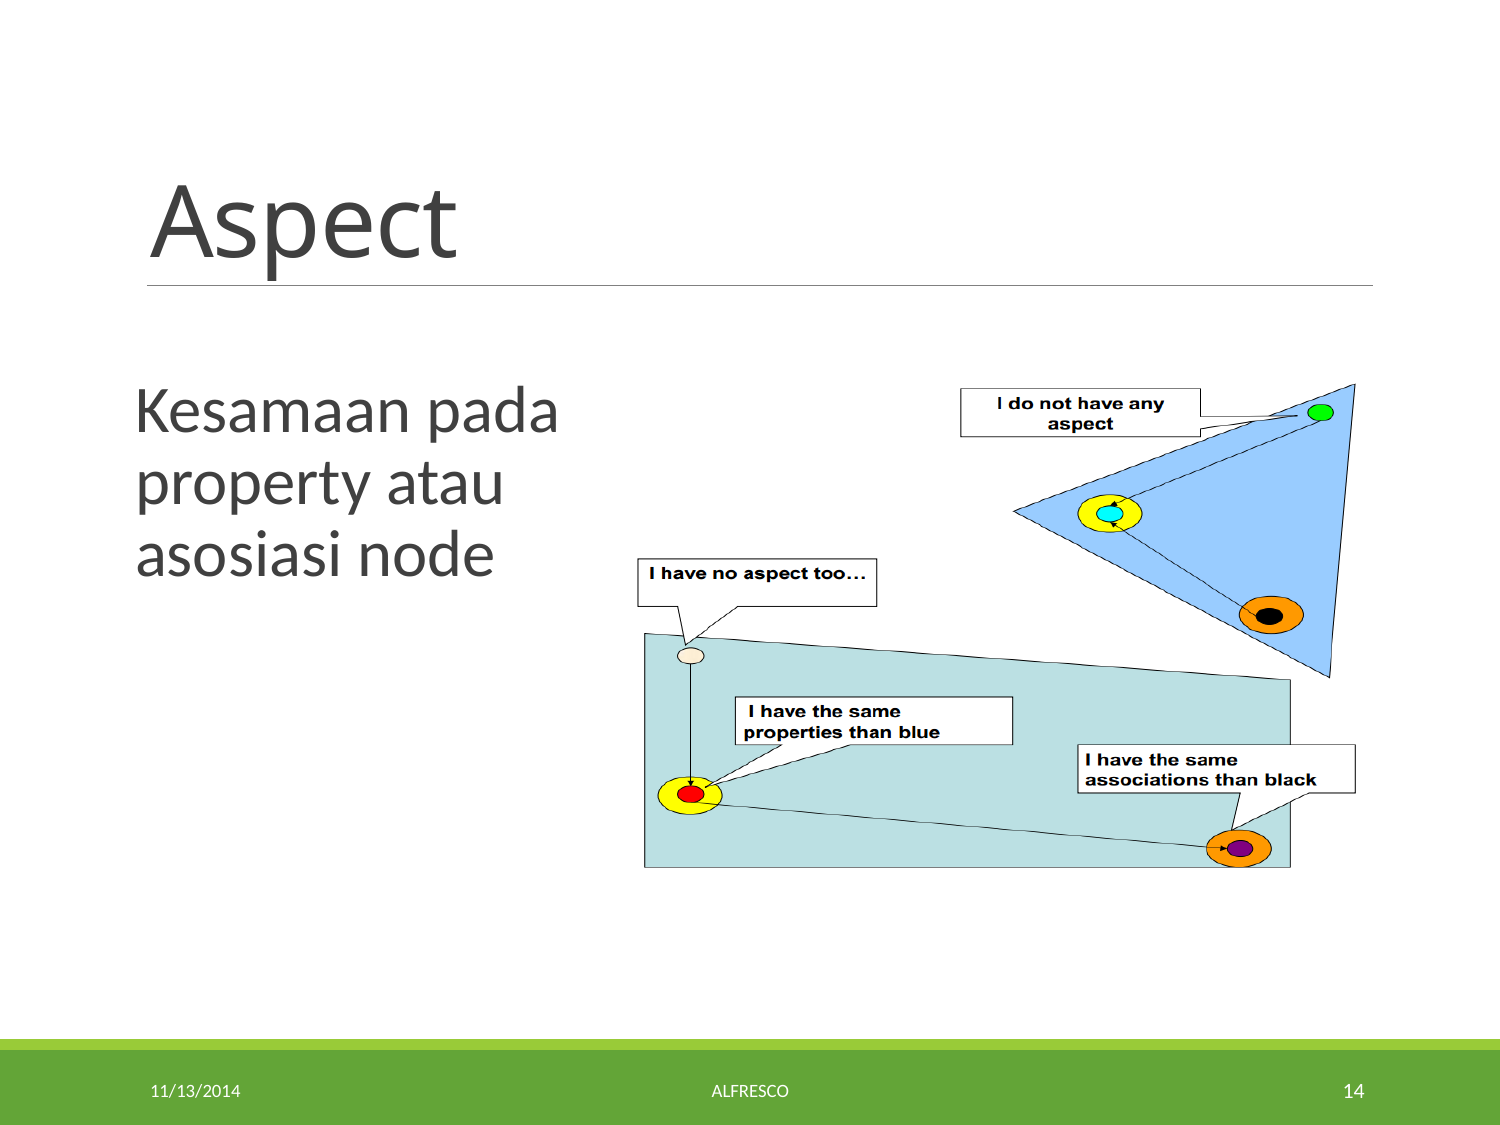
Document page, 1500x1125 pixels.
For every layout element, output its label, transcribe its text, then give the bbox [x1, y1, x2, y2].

title Aspect [135, 47, 1373, 285]
list Kesamaan pada property atau asosiasi node [135, 367, 571, 863]
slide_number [135, 1059, 440, 1120]
footer Alfresco [453, 1059, 1047, 1120]
slide_number 14 [1218, 1059, 1380, 1120]
picture [623, 380, 1373, 877]
